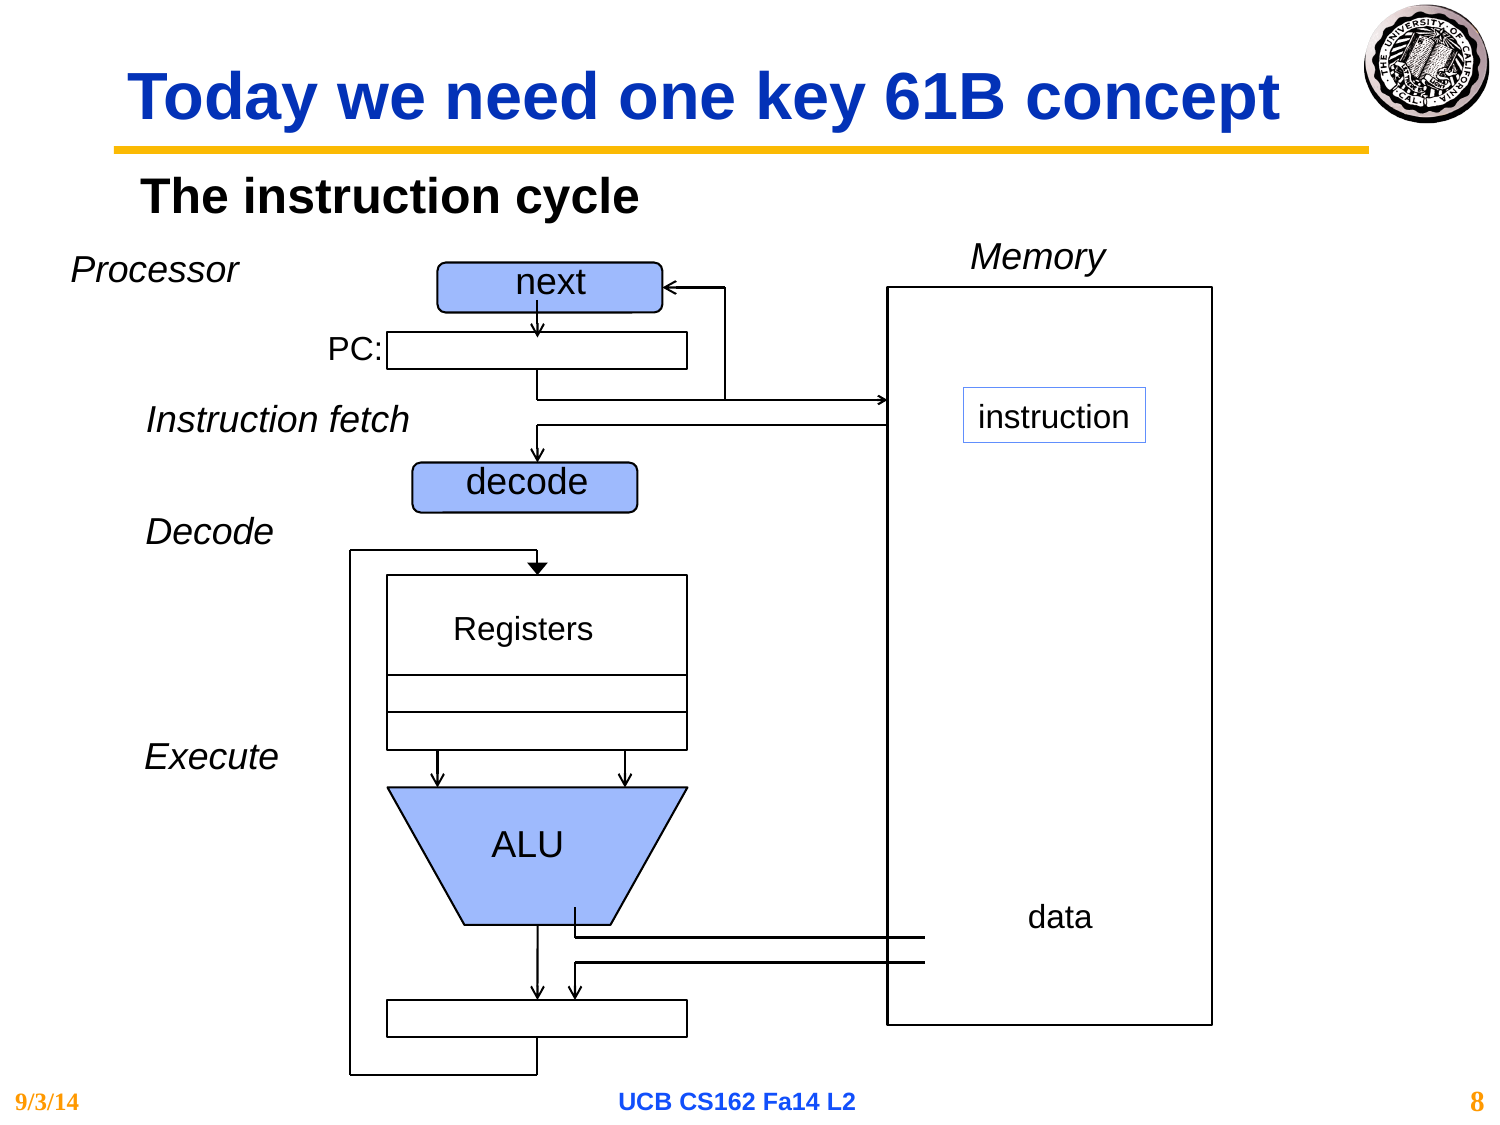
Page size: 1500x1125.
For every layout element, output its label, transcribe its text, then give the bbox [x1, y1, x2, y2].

text_box [387, 675, 688, 713]
text_box [387, 713, 688, 750]
text_box Instruction fetch [131, 387, 426, 448]
text_box data [1013, 887, 1108, 943]
title Today we need one key 61B concept [112, 37, 1375, 159]
text_box [387, 575, 688, 675]
text_box [541, 262, 663, 313]
list The instruction cycle [125, 162, 1375, 238]
text_box Processor [55, 237, 254, 298]
text_box ALU [476, 812, 580, 873]
text_box instruction [963, 387, 1146, 443]
text_box Registers [438, 599, 609, 655]
text_box Memory [955, 224, 1121, 285]
footer UCB CS162 Fa14 L2 [499, 1074, 976, 1125]
text_box [387, 999, 688, 1038]
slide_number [0, 1074, 251, 1125]
text_box [437, 262, 533, 313]
text_box Decode [130, 499, 290, 560]
text_box [399, 331, 688, 370]
text_box PC: [312, 319, 399, 375]
slide_number 8 [1412, 1074, 1500, 1125]
text_box 1100… [499, 1076, 538, 1080]
text_box [387, 787, 688, 925]
text_box [887, 287, 1213, 1025]
text_box [412, 462, 638, 513]
picture [1350, 0, 1500, 127]
text_box Execute [129, 724, 295, 785]
text_box next [500, 249, 602, 310]
text_box decode [451, 449, 604, 510]
